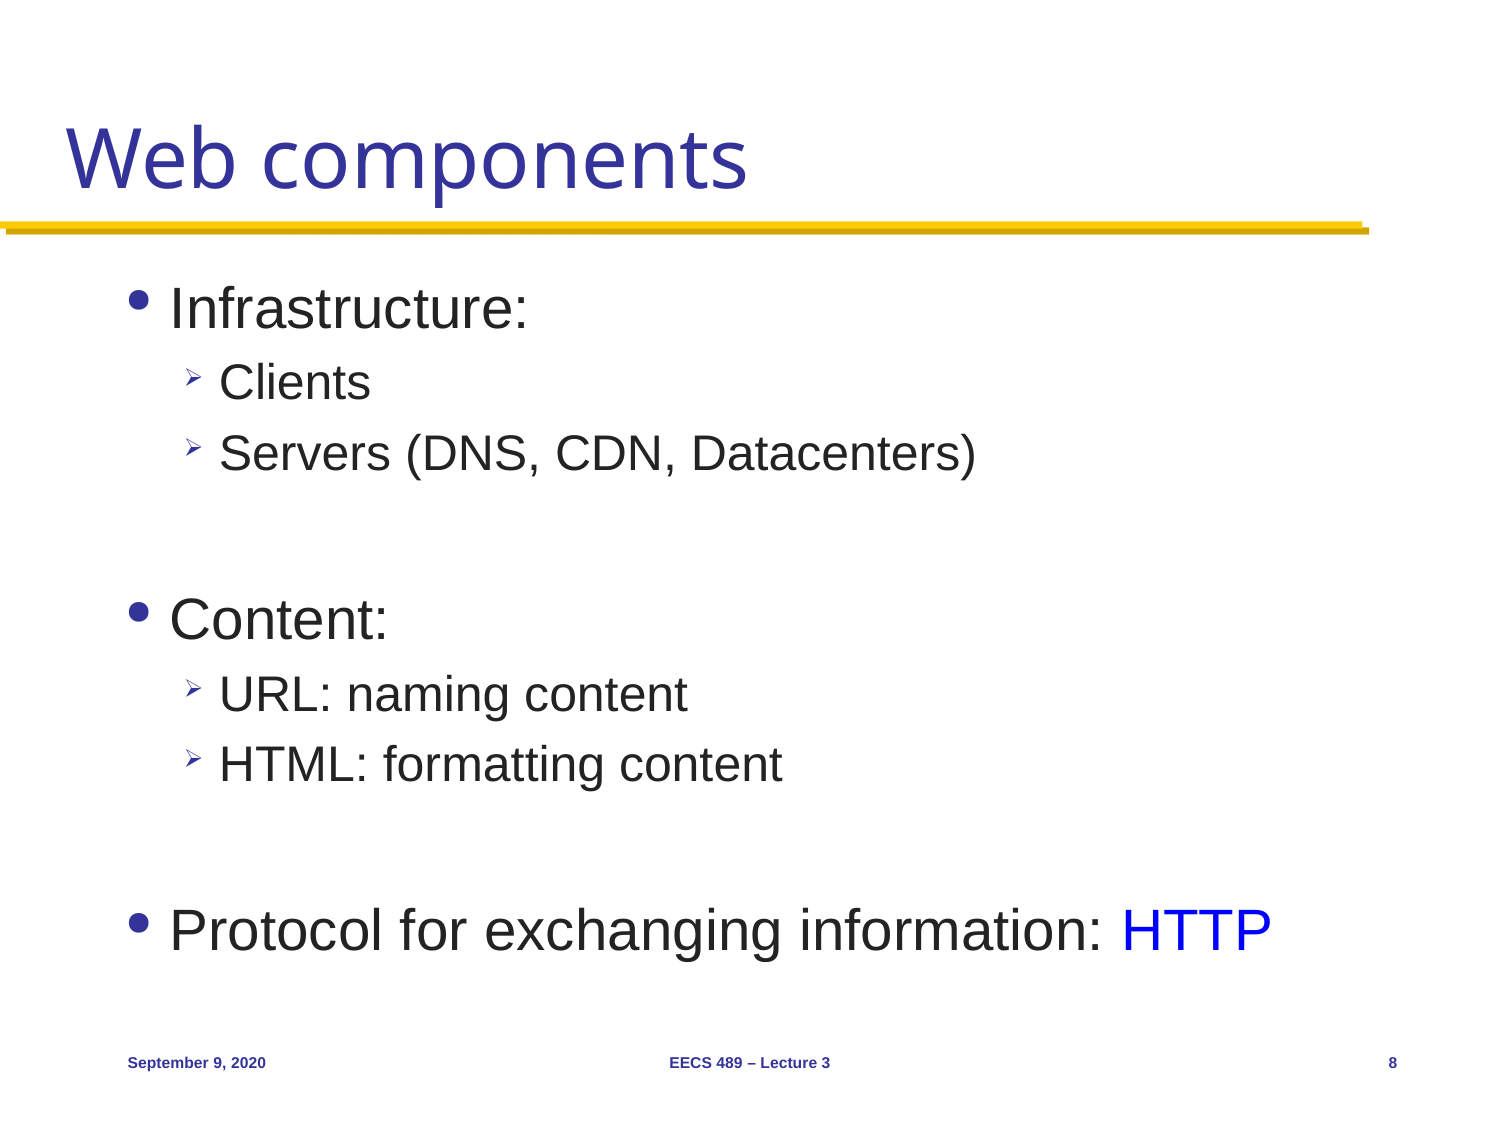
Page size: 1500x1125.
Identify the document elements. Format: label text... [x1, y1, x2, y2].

title Web components [49, 24, 1451, 213]
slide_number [112, 1024, 426, 1101]
list Infrastructure: Clients Servers (DNS, CDN, Datacenters) Content: URL: naming content HTML: formatting content Protocol for exchanging information: HTTP [112, 262, 1413, 988]
footer EECS 489 – Lecture 3 [512, 1024, 988, 1101]
slide_number 8 [1312, 1024, 1413, 1101]
